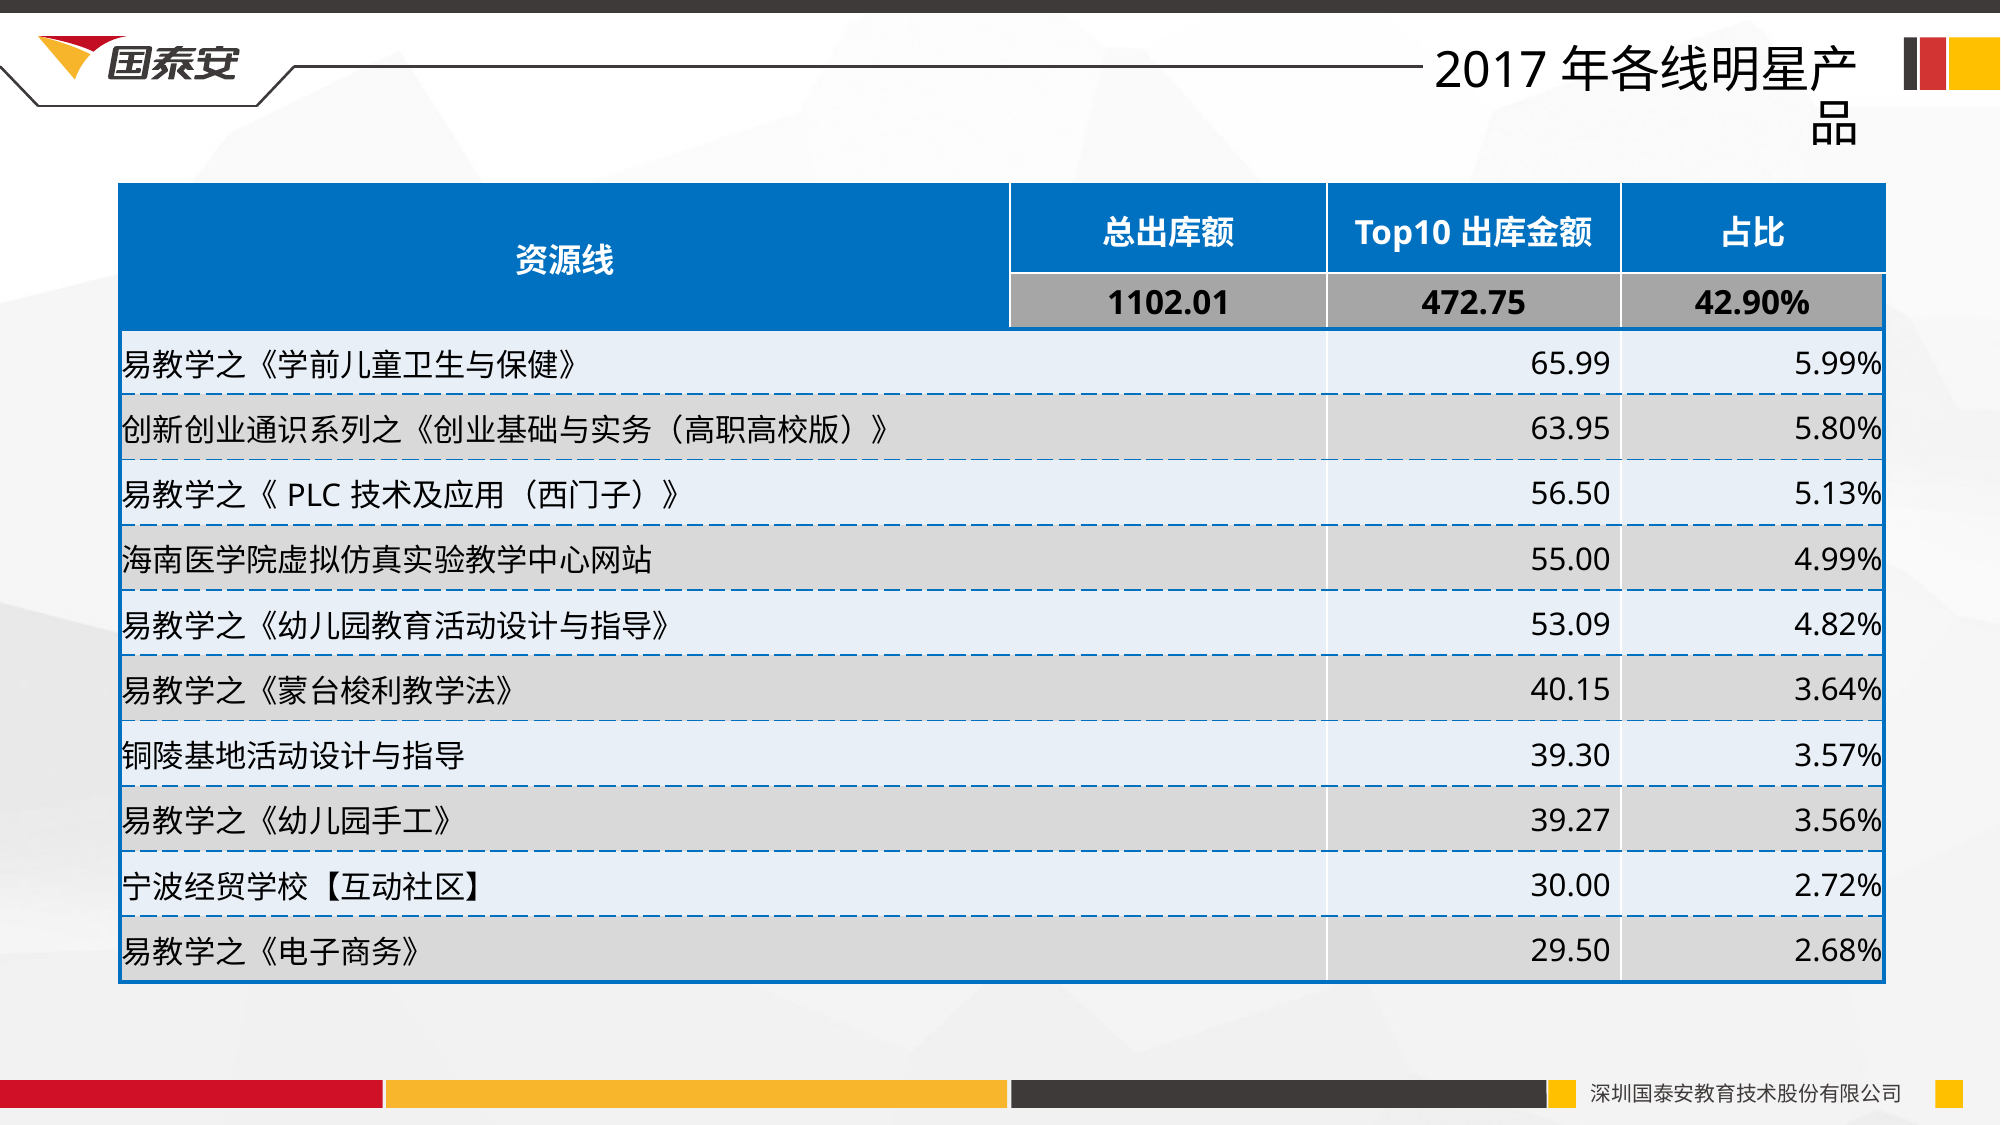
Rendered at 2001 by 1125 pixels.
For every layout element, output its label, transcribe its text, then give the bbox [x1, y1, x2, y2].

table_cell 65.99 [1328, 331, 1620, 394]
table_cell 创新创业通识系列之《创业基础与实务（高职高校版）》 [122, 394, 1326, 460]
table_cell 55.00 [1328, 525, 1620, 590]
table_cell 海南医学院虚拟仿真实验教学中心网站 [122, 525, 1326, 590]
picture [134, 55, 145, 62]
table_cell 40.15 [1328, 655, 1620, 721]
table_cell 易教学之《幼儿园手工》 [122, 786, 1326, 851]
table_cell 2.68% [1622, 916, 1882, 980]
table_cell 2.72% [1622, 851, 1882, 916]
picture [0, 13, 2000, 1125]
table_cell 3.57% [1622, 721, 1882, 786]
table_cell 30.00 [1328, 851, 1620, 916]
table_cell 铜陵基地活动设计与指导 [122, 721, 1326, 786]
text_box 2017年各线明星产品 [1374, 36, 1875, 113]
table_cell 39.30 [1328, 721, 1620, 786]
table_cell 5.13% [1622, 460, 1882, 525]
table_header 总出库额 [1011, 187, 1326, 272]
table_cell 易教学之《电子商务》 [122, 916, 1326, 980]
table_cell 3.64% [1622, 655, 1882, 721]
table_cell 5.99% [1622, 331, 1882, 394]
table_cell 39.27 [1328, 786, 1620, 851]
picture [205, 52, 233, 57]
table_cell 易教学之《蒙台梭利教学法》 [122, 655, 1326, 721]
table_header 资源线 [122, 187, 1009, 327]
table_cell 4.99% [1622, 525, 1882, 590]
table_header 占比 [1622, 187, 1882, 272]
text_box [0, 66, 1424, 106]
table_cell 63.95 [1328, 394, 1620, 460]
picture [210, 62, 225, 66]
table_cell 宁波经贸学校【互动社区】 [122, 851, 1326, 916]
table_cell 472.75 [1328, 274, 1620, 327]
table_cell 42.90% [1622, 274, 1882, 327]
table_cell 29.50 [1328, 916, 1620, 980]
table_header Top10出库金额 [1328, 187, 1620, 272]
table_cell 4.82% [1622, 590, 1882, 655]
table_cell 1102.01 [1011, 274, 1326, 327]
table_cell 易教学之《PLC技术及应用（西门子）》 [122, 460, 1326, 525]
table_cell 56.50 [1328, 460, 1620, 525]
picture [116, 55, 128, 66]
table_cell 易教学之《学前儿童卫生与保健》 [122, 331, 1326, 394]
table_cell 3.56% [1622, 786, 1882, 851]
table_cell 易教学之《幼儿园教育活动设计与指导》 [122, 590, 1326, 655]
table_cell 53.09 [1328, 590, 1620, 655]
table_cell 5.80% [1622, 394, 1882, 460]
